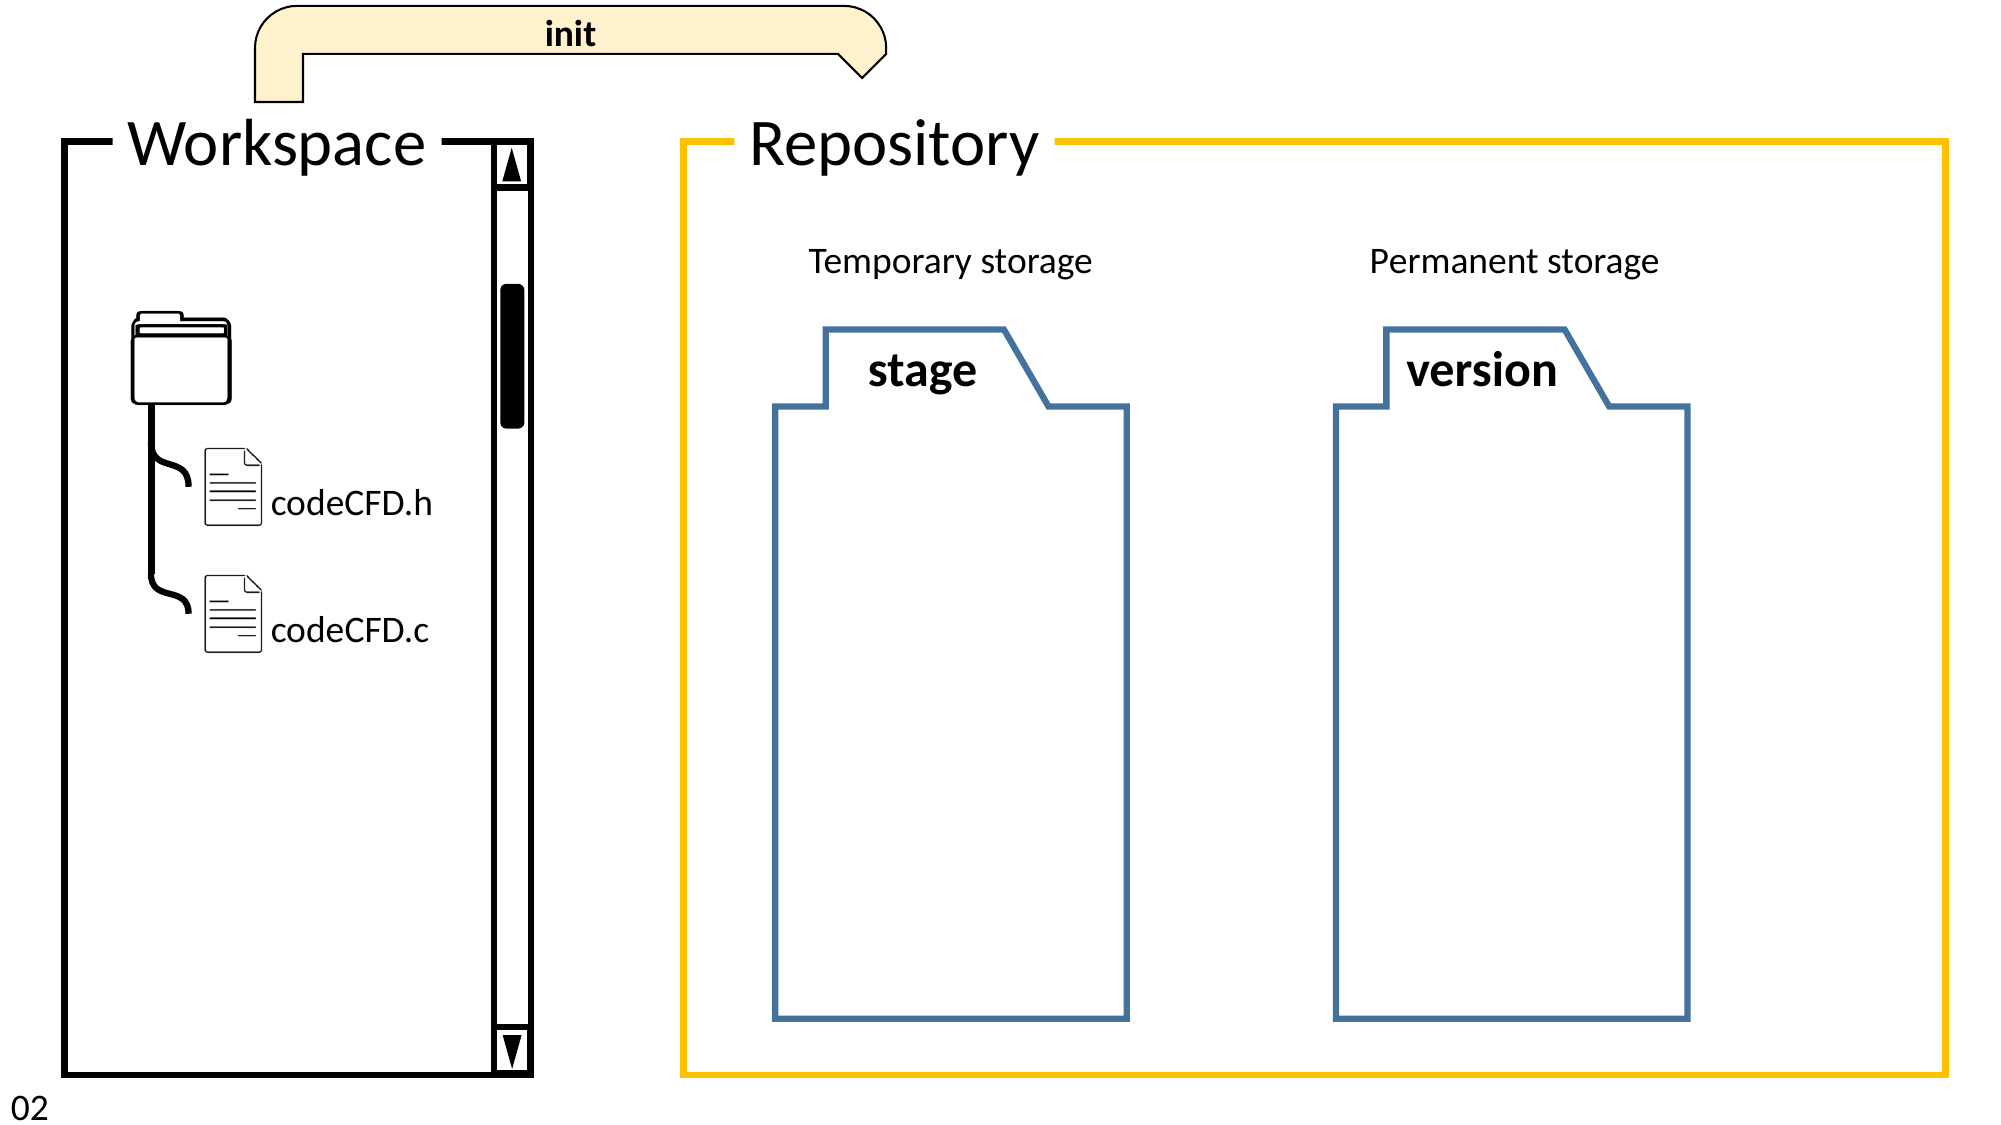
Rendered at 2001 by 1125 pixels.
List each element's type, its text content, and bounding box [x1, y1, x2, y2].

text_box init [253, 4, 888, 91]
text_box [683, 91, 1946, 1076]
text_box 02 [0, 1075, 64, 1125]
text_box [64, 91, 532, 1076]
